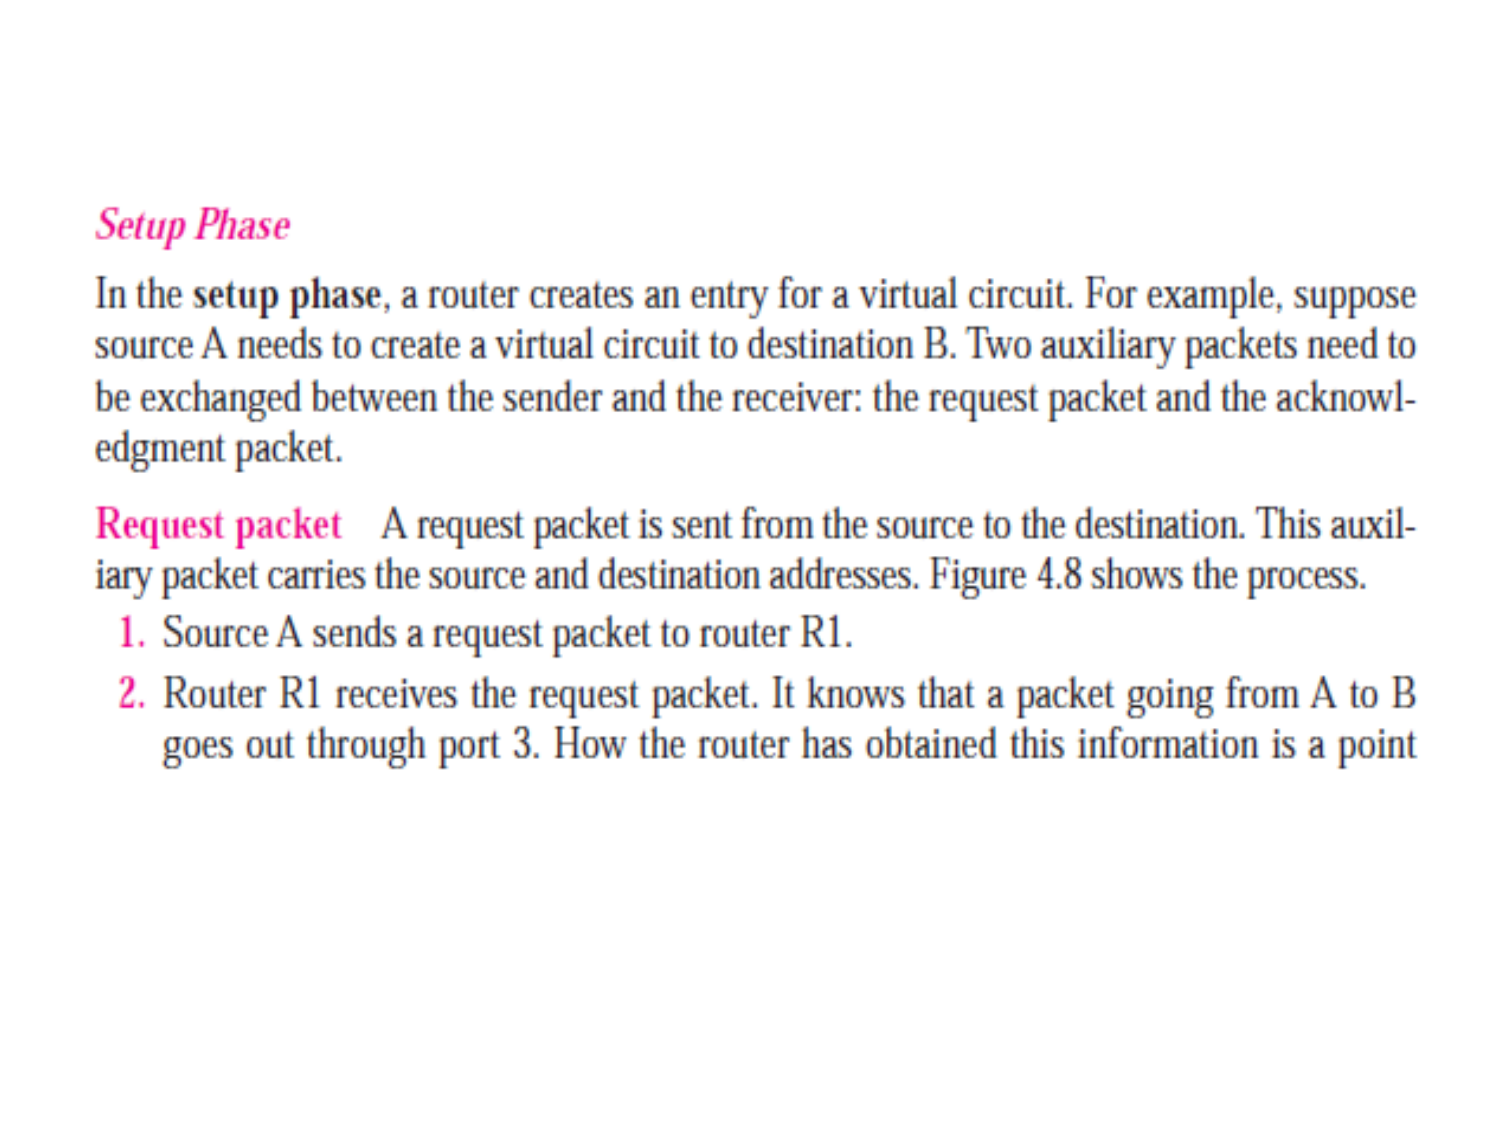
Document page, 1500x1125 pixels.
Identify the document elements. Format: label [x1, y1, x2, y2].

list [74, 187, 1425, 788]
